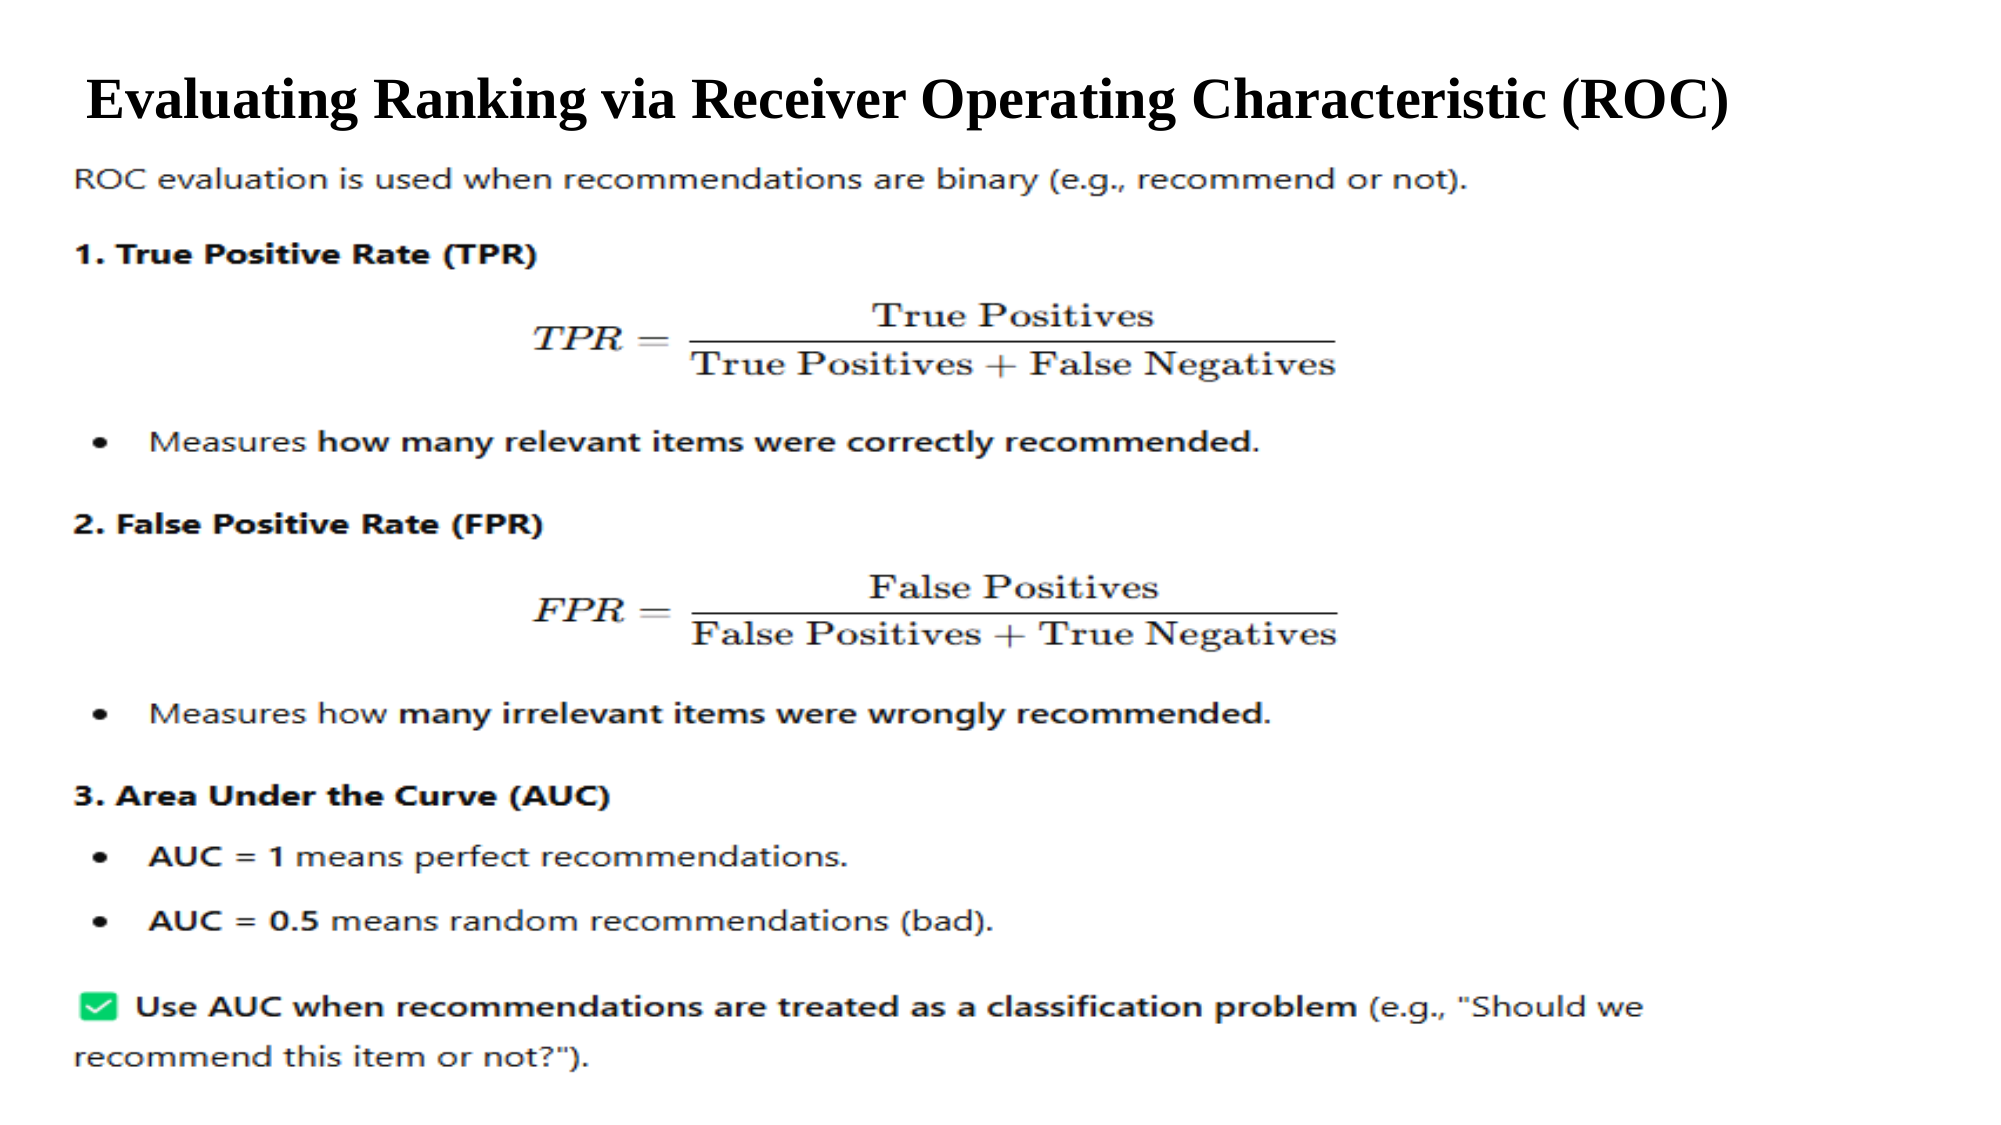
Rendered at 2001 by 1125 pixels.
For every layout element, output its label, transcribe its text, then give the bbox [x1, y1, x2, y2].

text_box Evaluating Ranking via Receiver Operating Characteristic (ROC) [71, 52, 1746, 138]
picture [63, 157, 1775, 1083]
